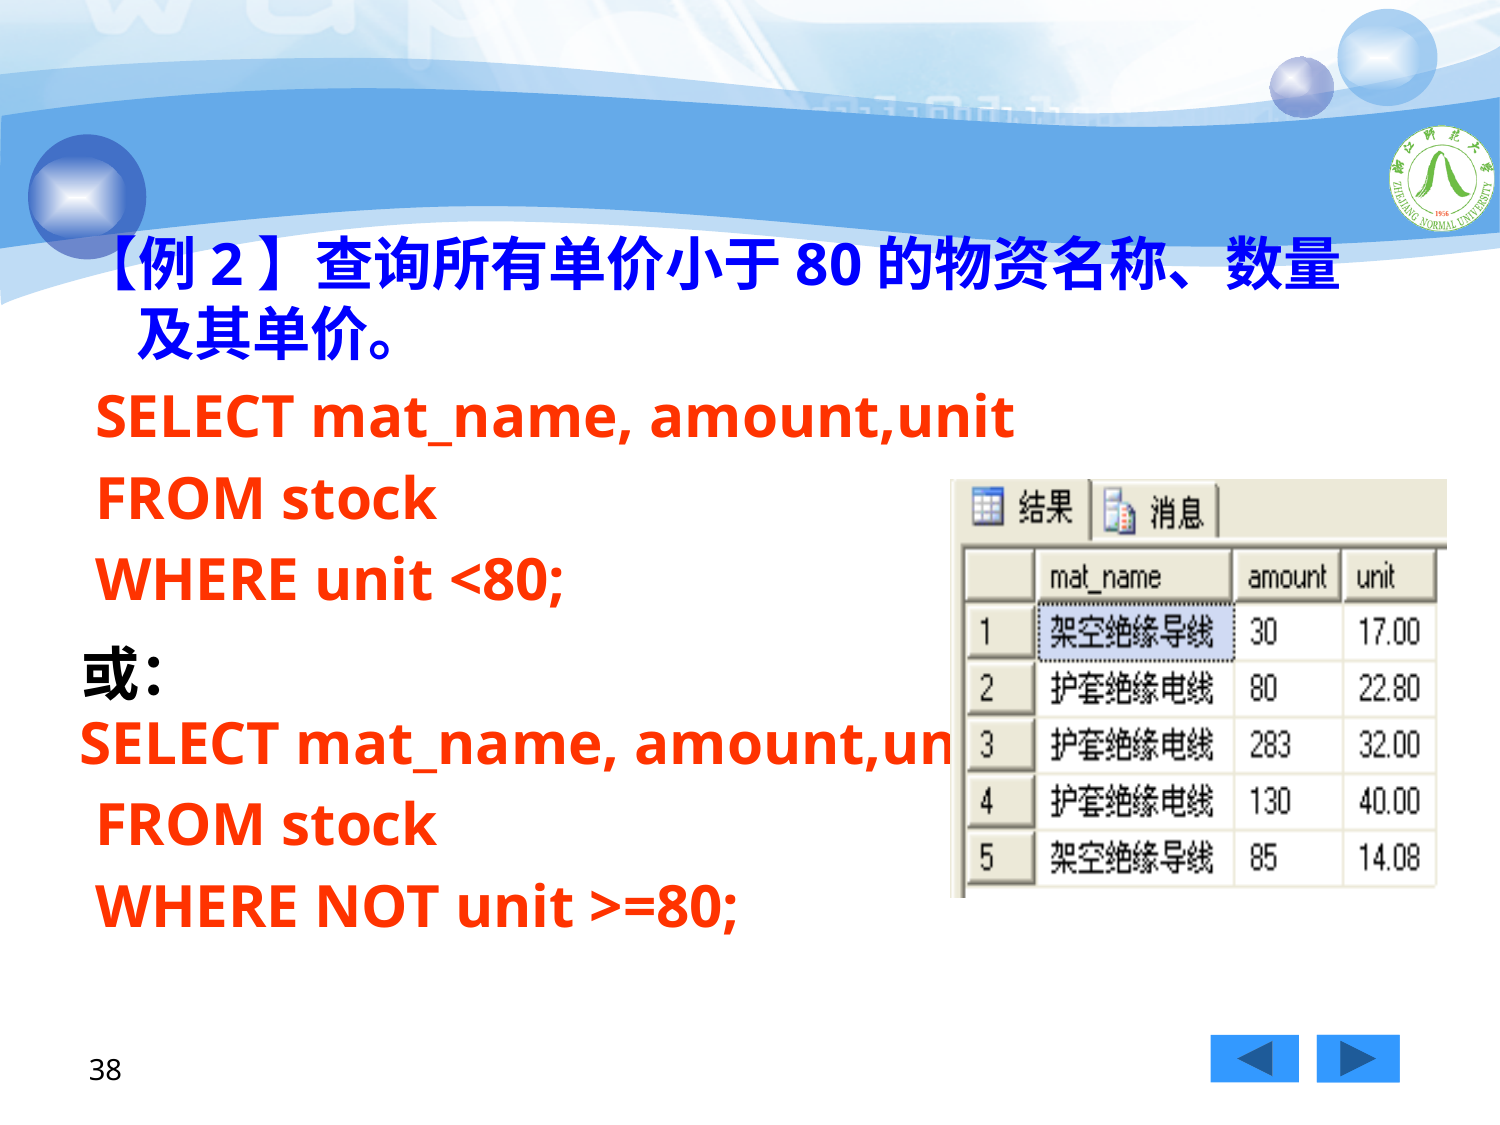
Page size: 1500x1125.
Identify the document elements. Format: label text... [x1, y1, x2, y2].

picture [950, 479, 1448, 899]
list 【例2】查询所有单价小于80的物资名称、数量及其单价。 SELECT mat_name, amount,unit FROM stock WHERE unit <80; SELECT mat_name, amount,unit FROM stock WHERE NOT unit >=80; [64, 220, 1415, 452]
slide_number 38 [41, 1023, 138, 1099]
text_box 或： [66, 629, 431, 715]
list 【例2】查询所有单价小于80的物资名称、数量及其单价。 SELECT mat_name, amount,unit FROM stock WHERE unit <80; SELECT mat_name, amount,unit FROM stock WHERE NOT unit >=80; [64, 453, 1415, 1071]
picture [1388, 125, 1495, 232]
picture [0, 0, 1500, 113]
